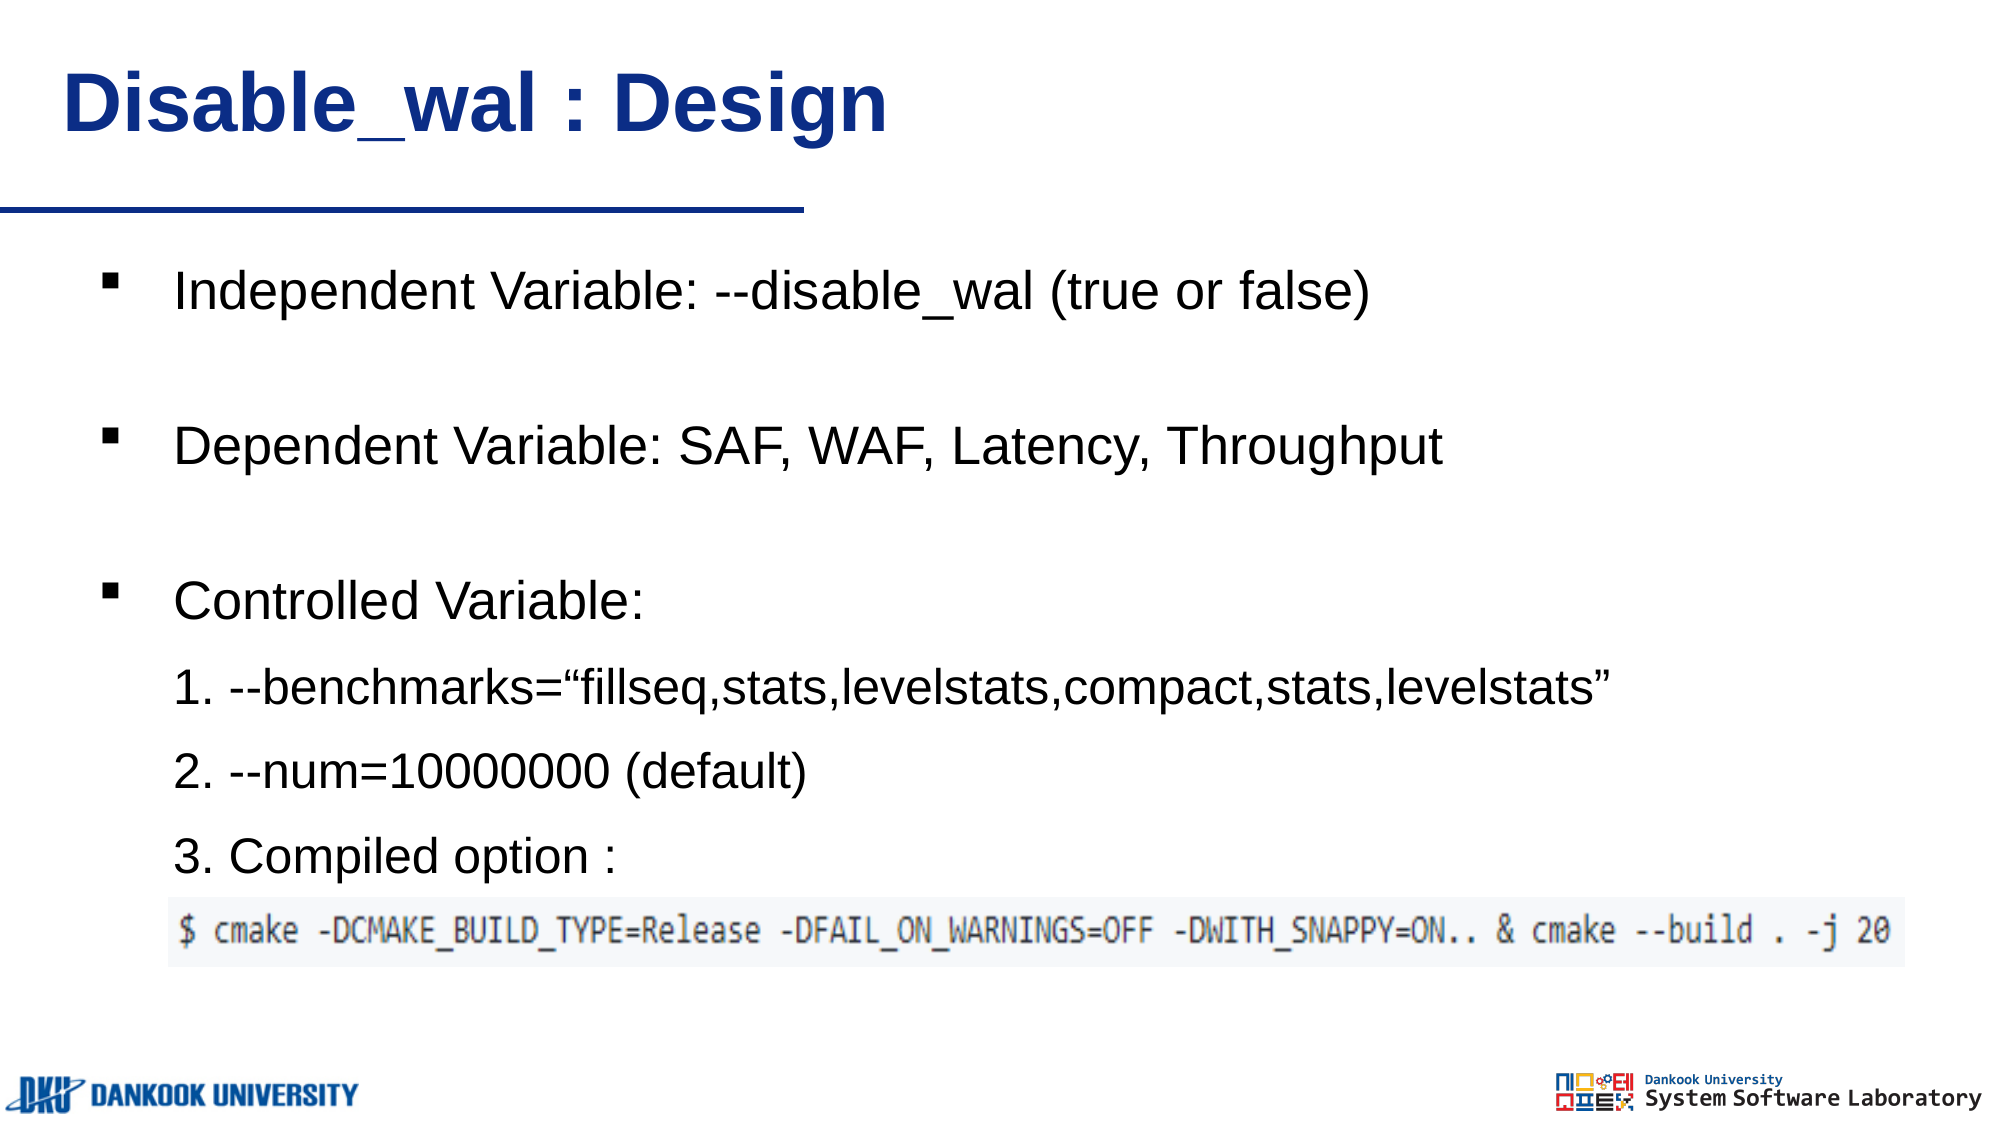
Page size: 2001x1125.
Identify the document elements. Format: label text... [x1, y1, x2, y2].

picture [168, 897, 1905, 967]
picture [1548, 1064, 2001, 1125]
list Independent Variable: --disable_wal (true or false) Dependent Variable: SAF, WAF, Latency, Throughput Controlled Variable: 1. --benchmarks=“fillseq,stats,levelstats,compact,stats,levelstats” 2. --num=10000000 (default) 3. Compiled option : [83, 247, 1905, 1037]
picture [5, 1076, 359, 1114]
title Disable_wal : Design [47, 36, 1504, 173]
